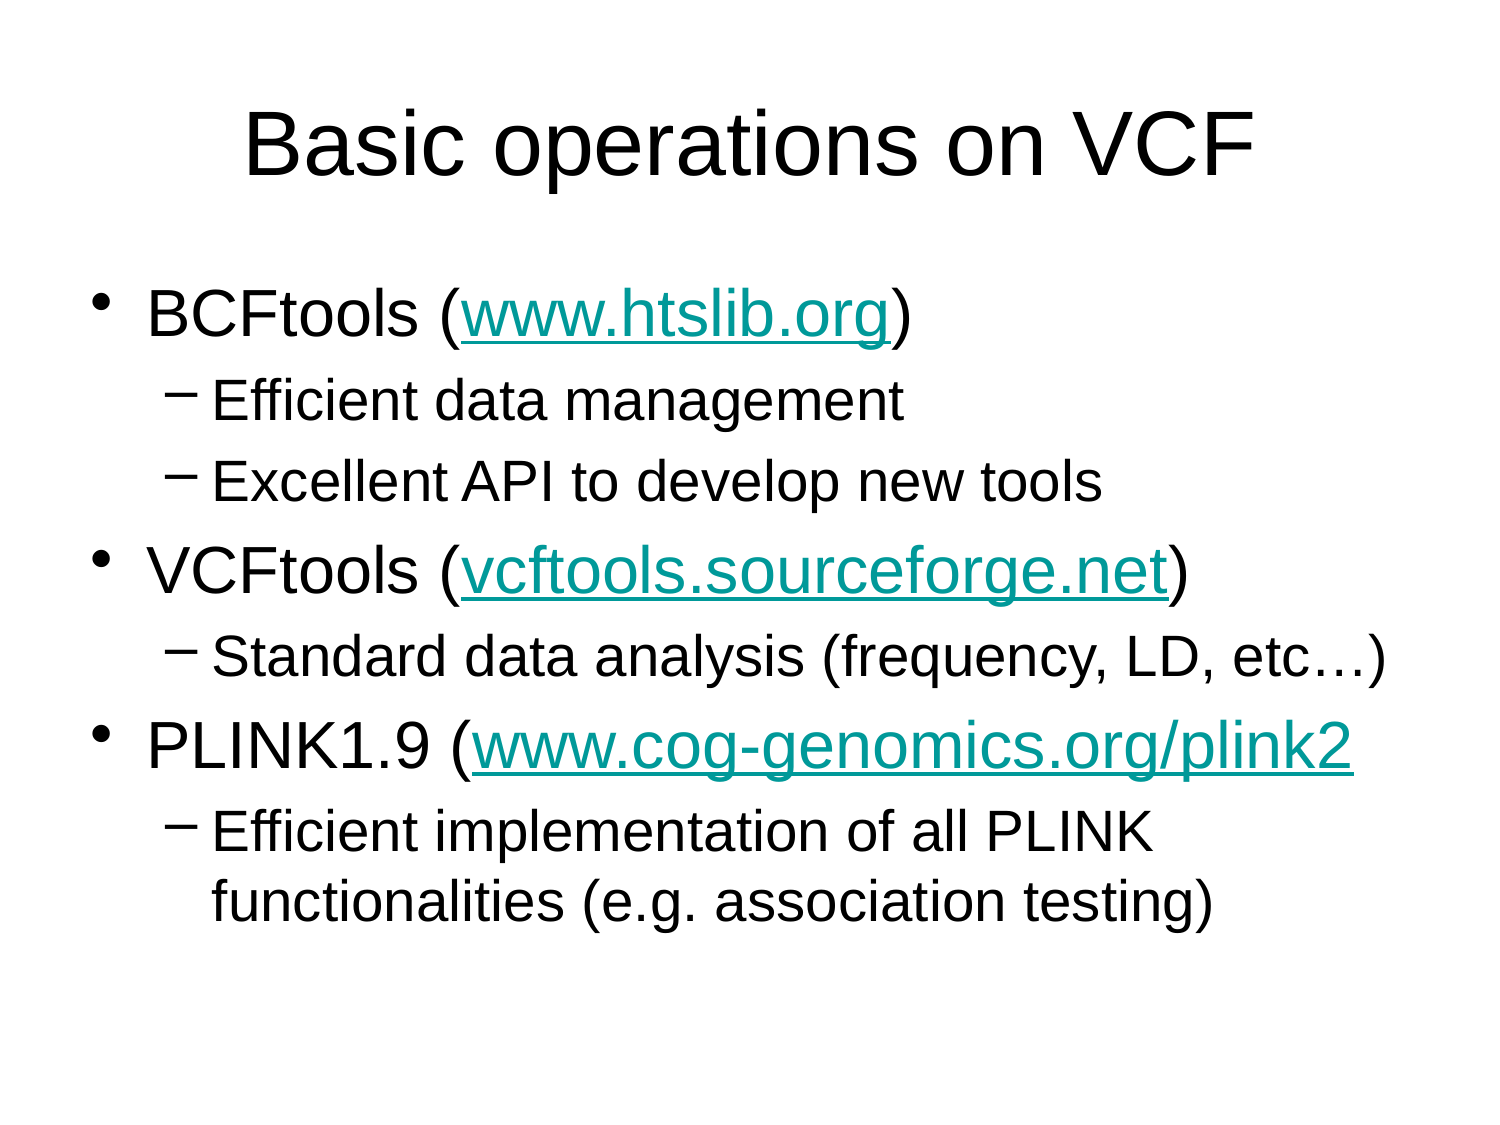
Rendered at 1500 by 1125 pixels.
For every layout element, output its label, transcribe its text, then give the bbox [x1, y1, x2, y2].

list BCFtools (www.htslib.org) Efficient data management Excellent API to develop new tools VCFtools (vcftools.sourceforge.net) Standard data analysis (frequency, LD, etc…) PLINK1.9 (www.cog-genomics.org/plink2 Efficient implementation of all PLINK functionalities (e.g. association testing) [74, 262, 1426, 1006]
title Basic operations on VCF [74, 44, 1426, 233]
